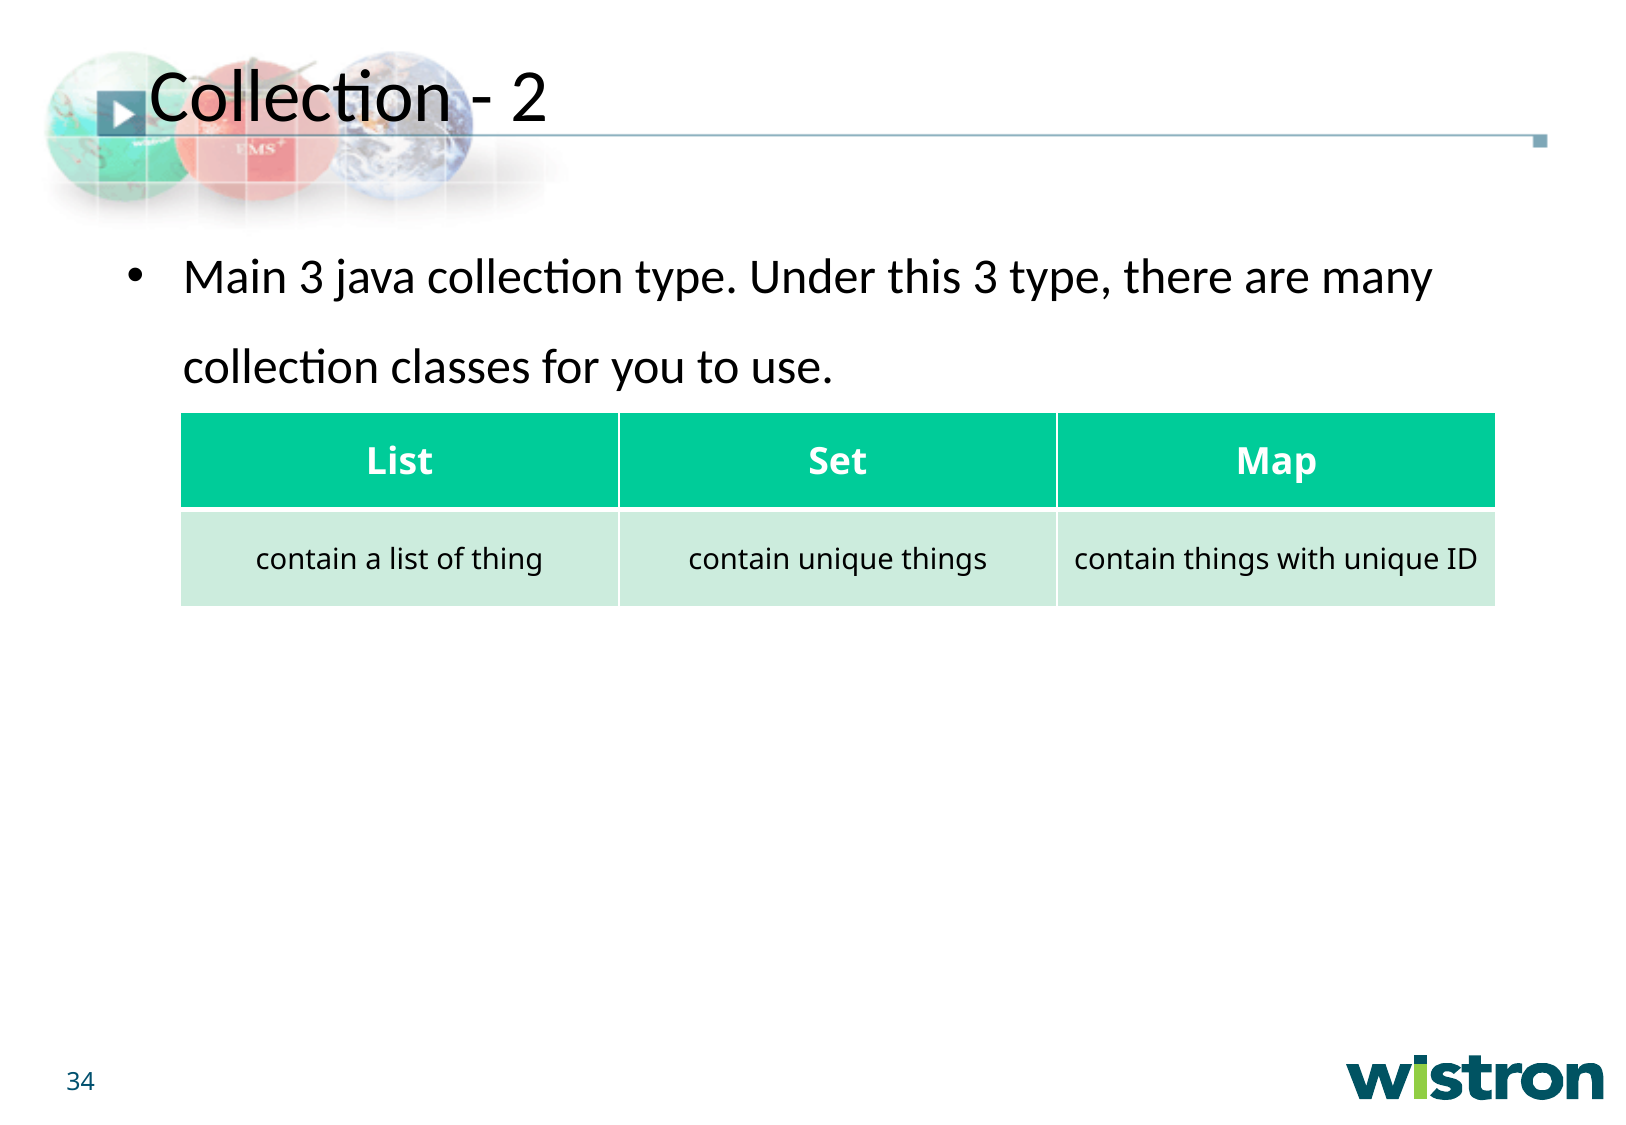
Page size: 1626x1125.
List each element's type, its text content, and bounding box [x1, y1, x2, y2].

text_box Collection - 2 [135, 39, 1475, 145]
table_header Map [1058, 413, 1495, 507]
table_cell contain unique things [620, 512, 1056, 606]
table_header List [181, 413, 618, 507]
table_cell contain things with unique ID [1058, 512, 1495, 606]
table_cell contain a list of thing [181, 512, 618, 606]
picture [0, 0, 1625, 246]
table_header Set [620, 413, 1056, 507]
text_box Main 3 java collection type. Under this 3 type, there are many collection classes for you to use. [36, 206, 1574, 402]
